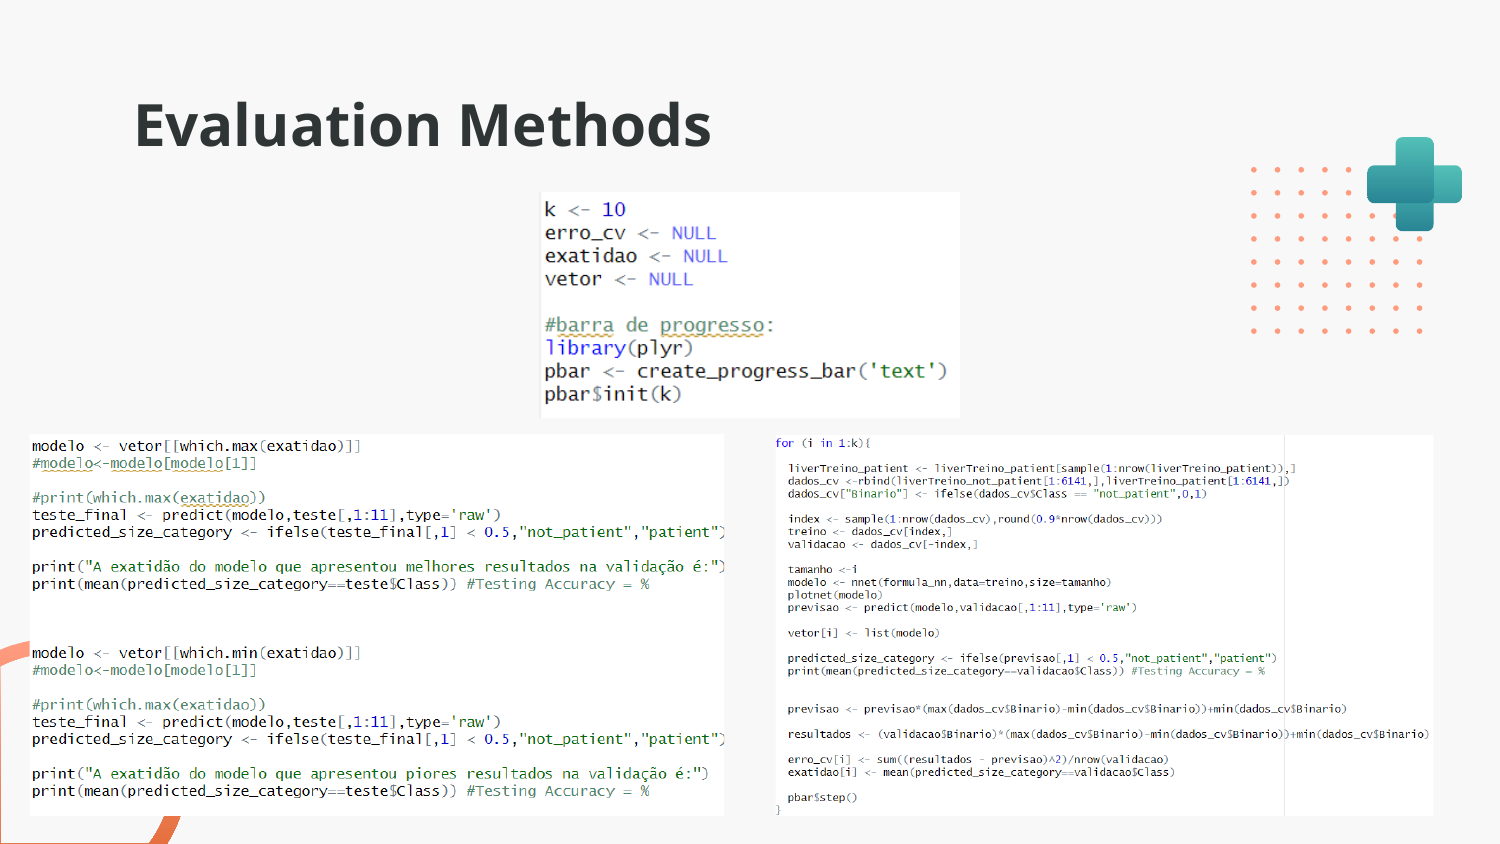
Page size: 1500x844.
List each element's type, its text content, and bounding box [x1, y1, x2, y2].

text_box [1250, 166, 1423, 335]
picture [29, 433, 725, 816]
title Evaluation Methods [118, 72, 1382, 167]
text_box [1367, 136, 1462, 232]
picture [539, 192, 961, 418]
picture [775, 435, 1434, 816]
